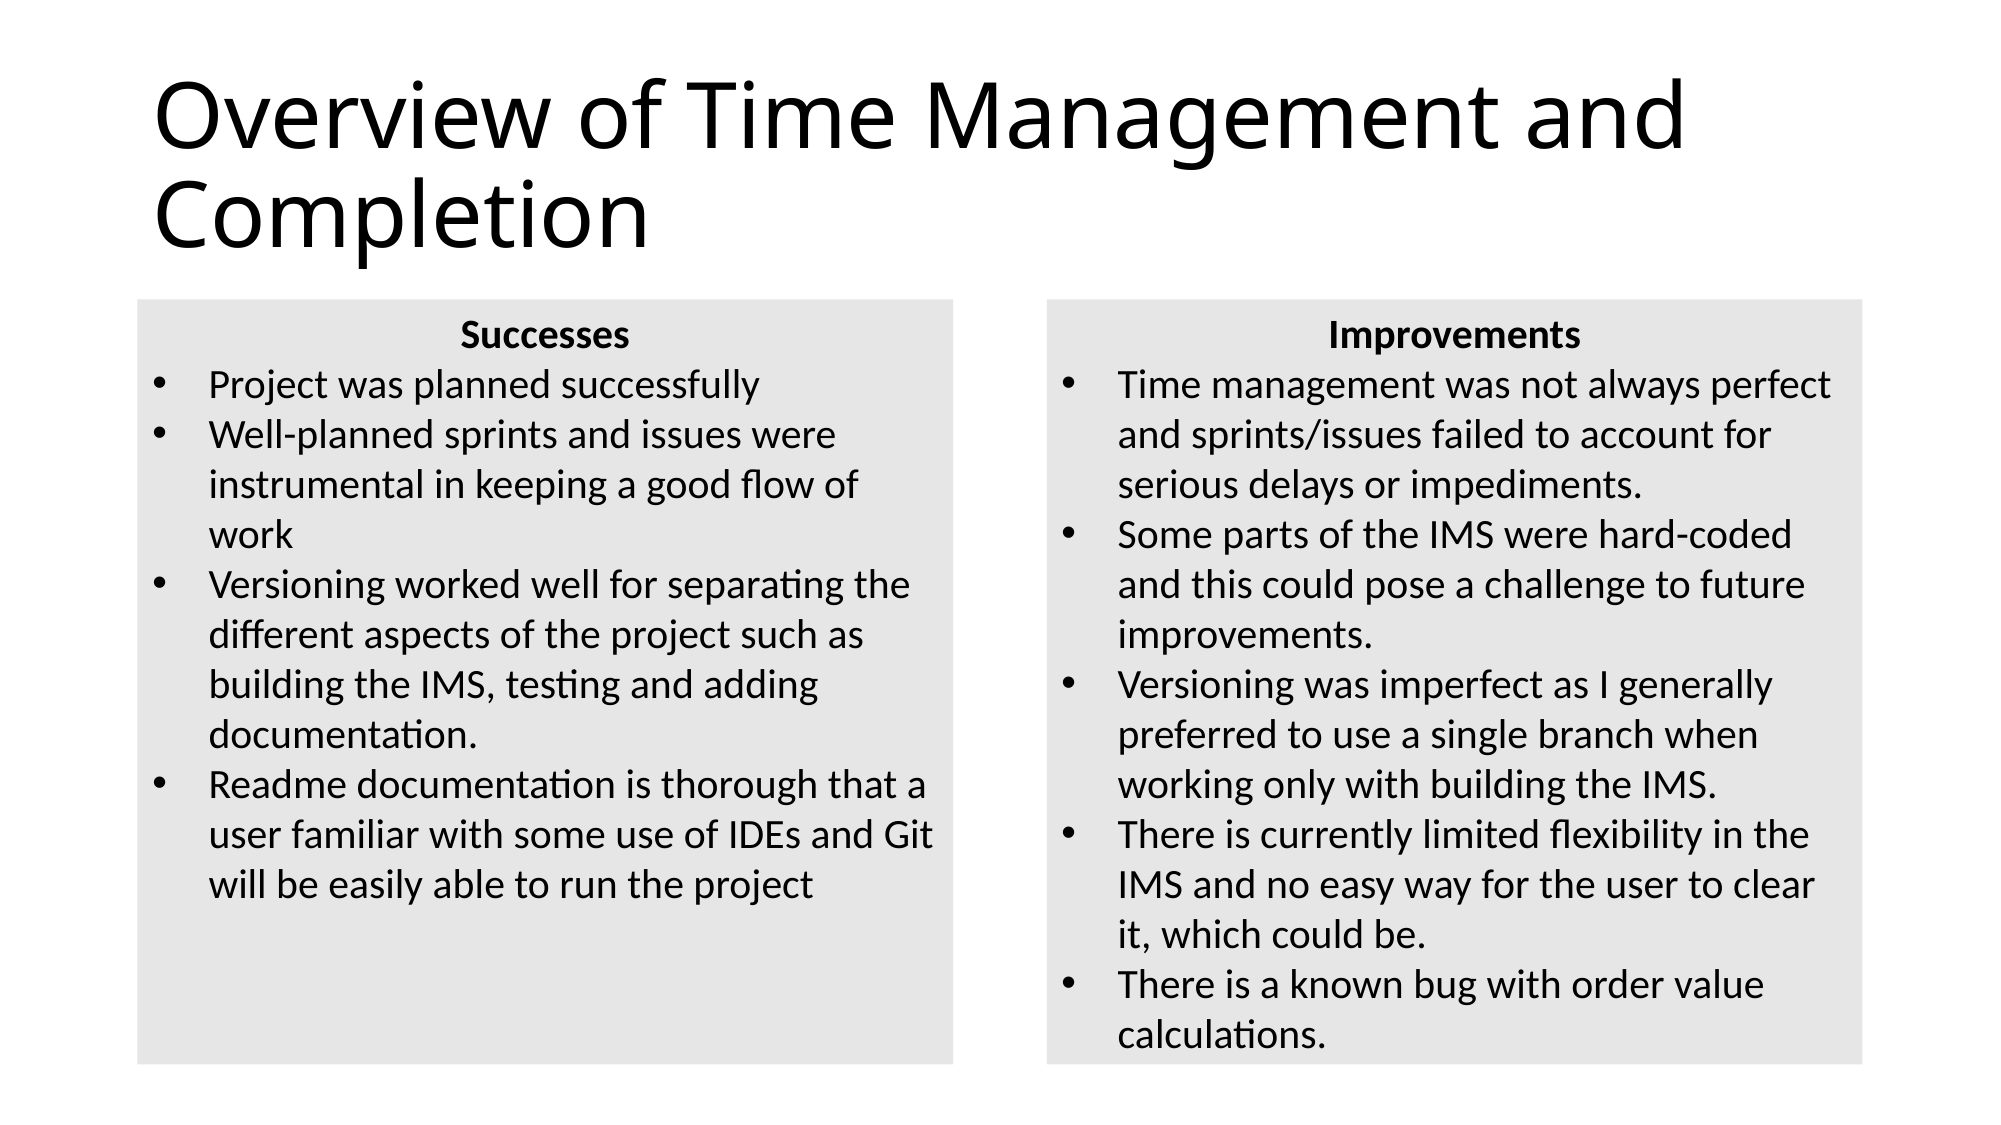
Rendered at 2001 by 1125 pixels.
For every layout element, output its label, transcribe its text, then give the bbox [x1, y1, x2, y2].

text_box Successes Project was planned successfully Well-planned sprints and issues were instrumental in keeping a good flow of work Versioning worked well for separating the different aspects of the project such as building the IMS, testing and adding documentation. Readme documentation is thorough that a user familiar with some use of IDEs and Git will be easily able to run the project [137, 299, 954, 1065]
title Overview of Time Management and Completion [137, 59, 1863, 278]
text_box Improvements Time management was not always perfect and sprints/issues failed to account for serious delays or impediments. Some parts of the IMS were hard-coded and this could pose a challenge to future improvements. Versioning was imperfect as I generally preferred to use a single branch when working only with building the IMS. There is currently limited flexibility in the IMS and no easy way for the user to clear it, which could be. There is a known bug with order value calculations. [1046, 299, 1863, 1065]
